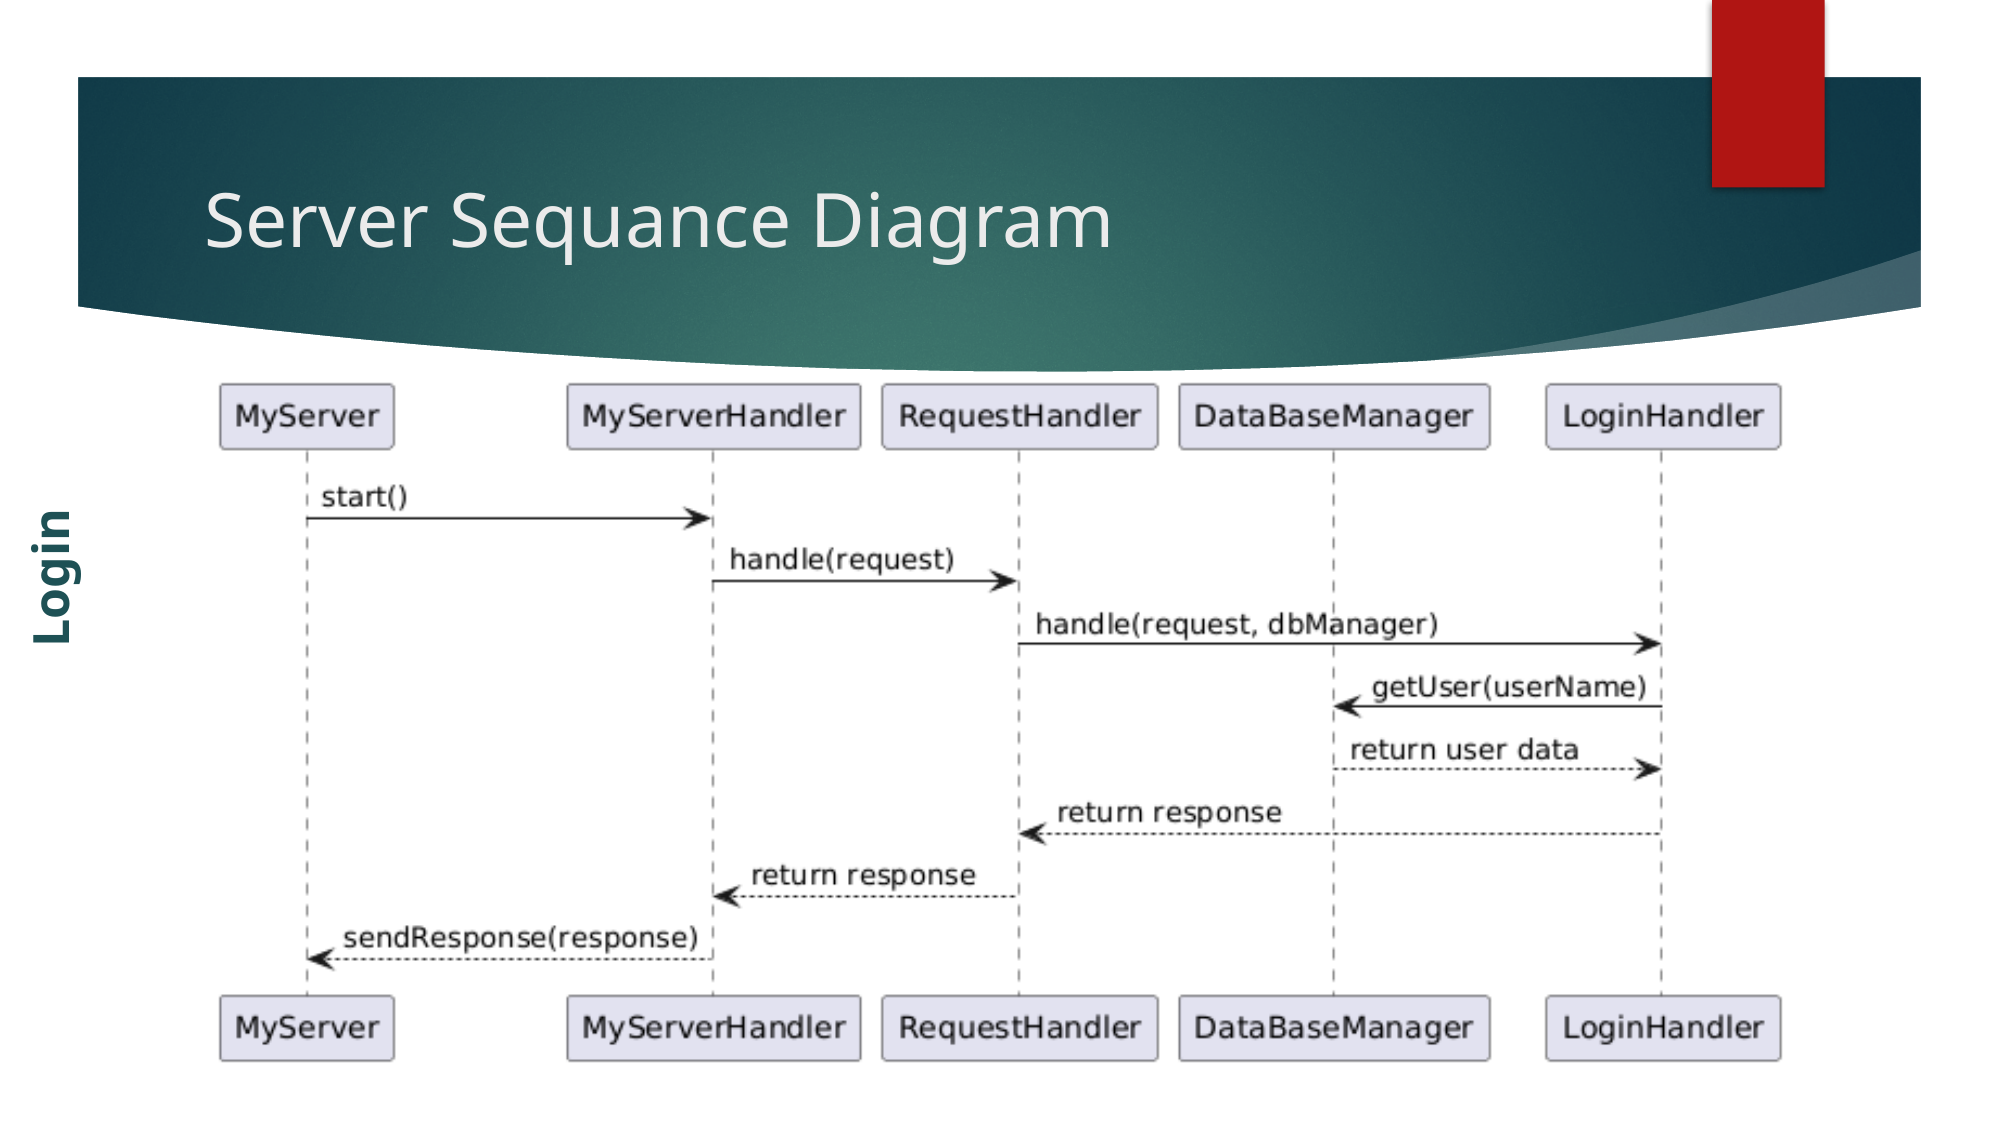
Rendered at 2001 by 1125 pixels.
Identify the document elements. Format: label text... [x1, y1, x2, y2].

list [209, 373, 1791, 1072]
text_box Login [12, 462, 87, 663]
title Server Sequance Diagram [189, 159, 1638, 276]
